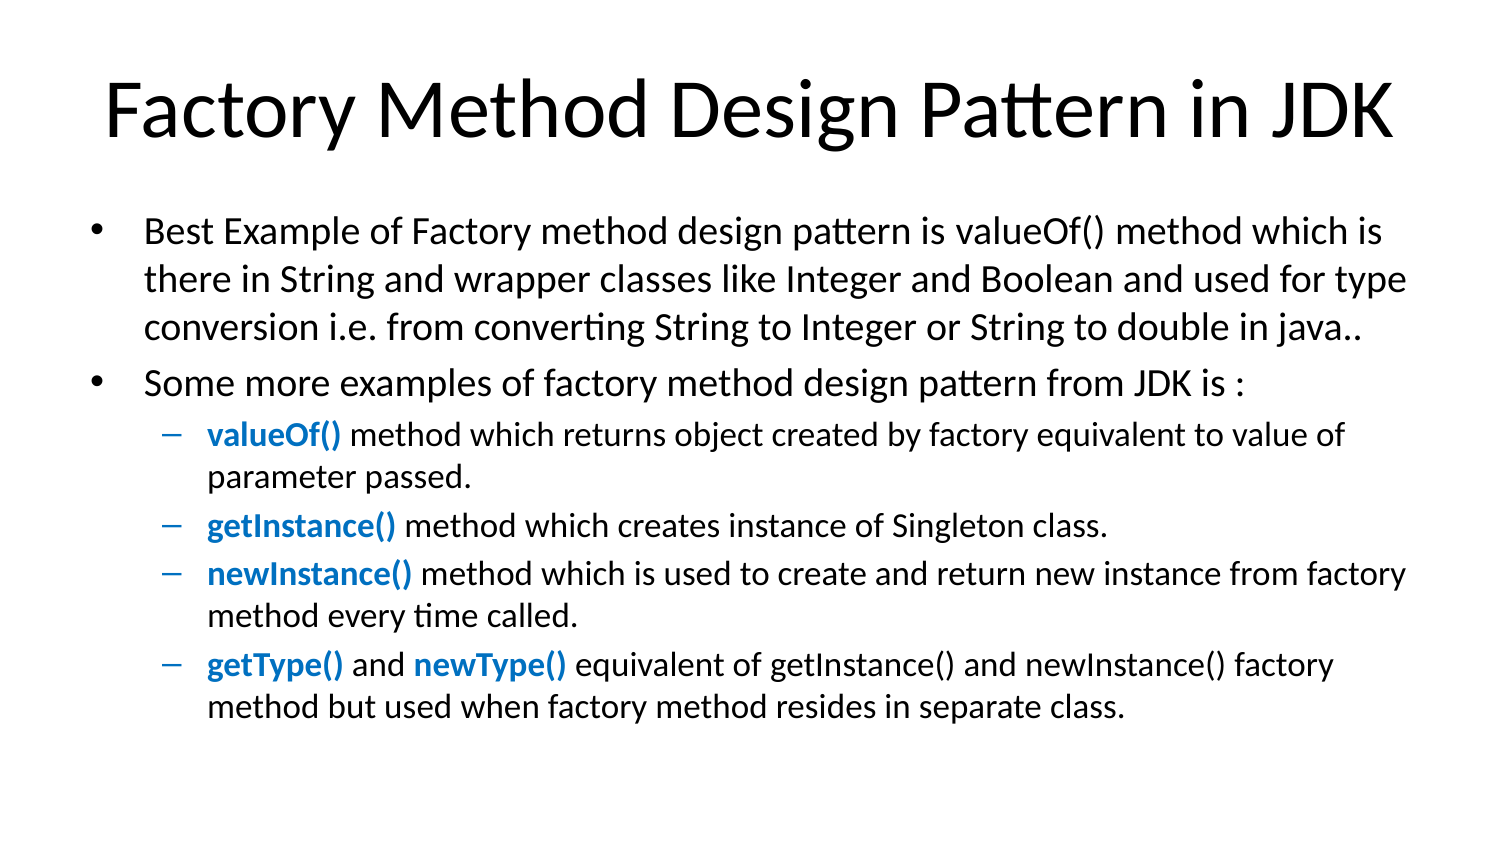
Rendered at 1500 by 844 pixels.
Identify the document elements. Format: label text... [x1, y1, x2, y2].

title Factory Method Design Pattern in JDK [75, 33, 1425, 175]
list Best Example of Factory method design pattern is valueOf() method which is there in String and wrapper classes like Integer and Boolean and used for type conversion i.e. from converting String to Integer or String to double in java.. Some more examples of factory method design pattern from JDK is : valueOf() method which returns object created by factory equivalent to value of parameter passed. getInstance() method which creates instance of Singleton class. newInstance() method which is used to create and return new instance from factory method every time called. getType() and newType() equivalent of getInstance() and newInstance() factory method but used when factory method resides in separate class. [75, 196, 1425, 754]
